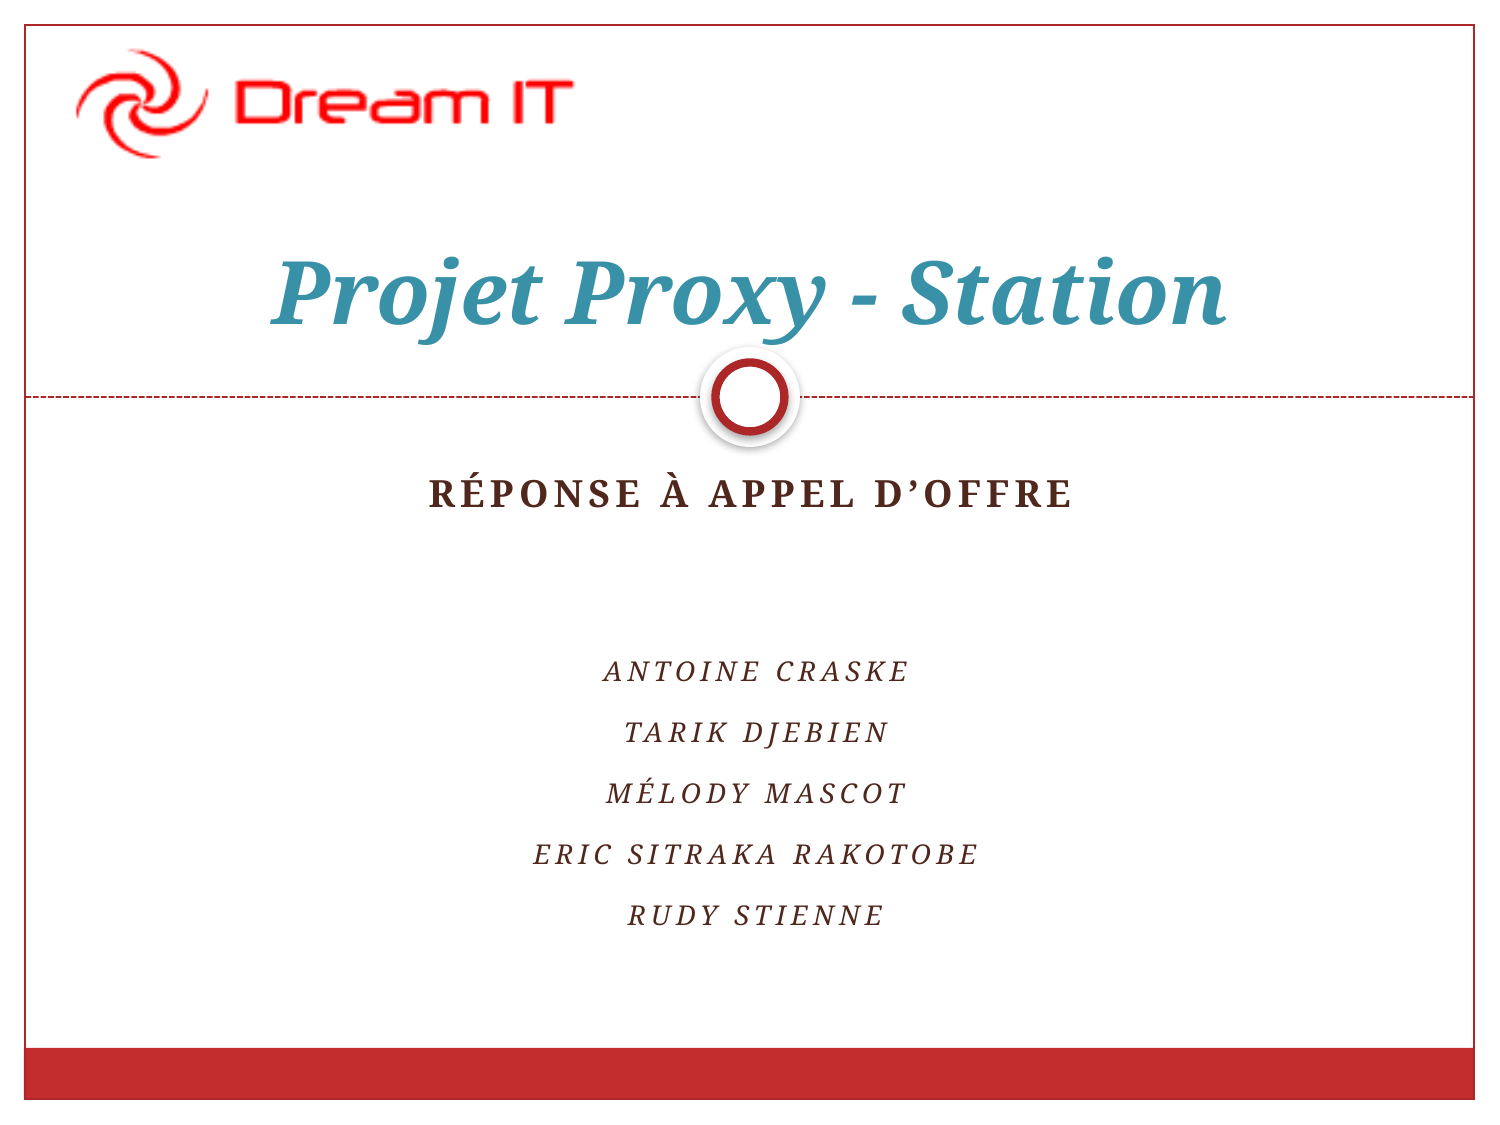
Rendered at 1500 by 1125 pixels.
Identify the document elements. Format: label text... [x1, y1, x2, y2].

text_box Antoine Craske Tarik Djebien Mélody Mascot Eric Sitraka Rakotobe Rudy Stienne [230, 624, 1281, 941]
subtitle Réponse à appel d’offre [225, 462, 1275, 551]
picture [35, 32, 621, 173]
title Projet Proxy - Station [112, 62, 1388, 350]
